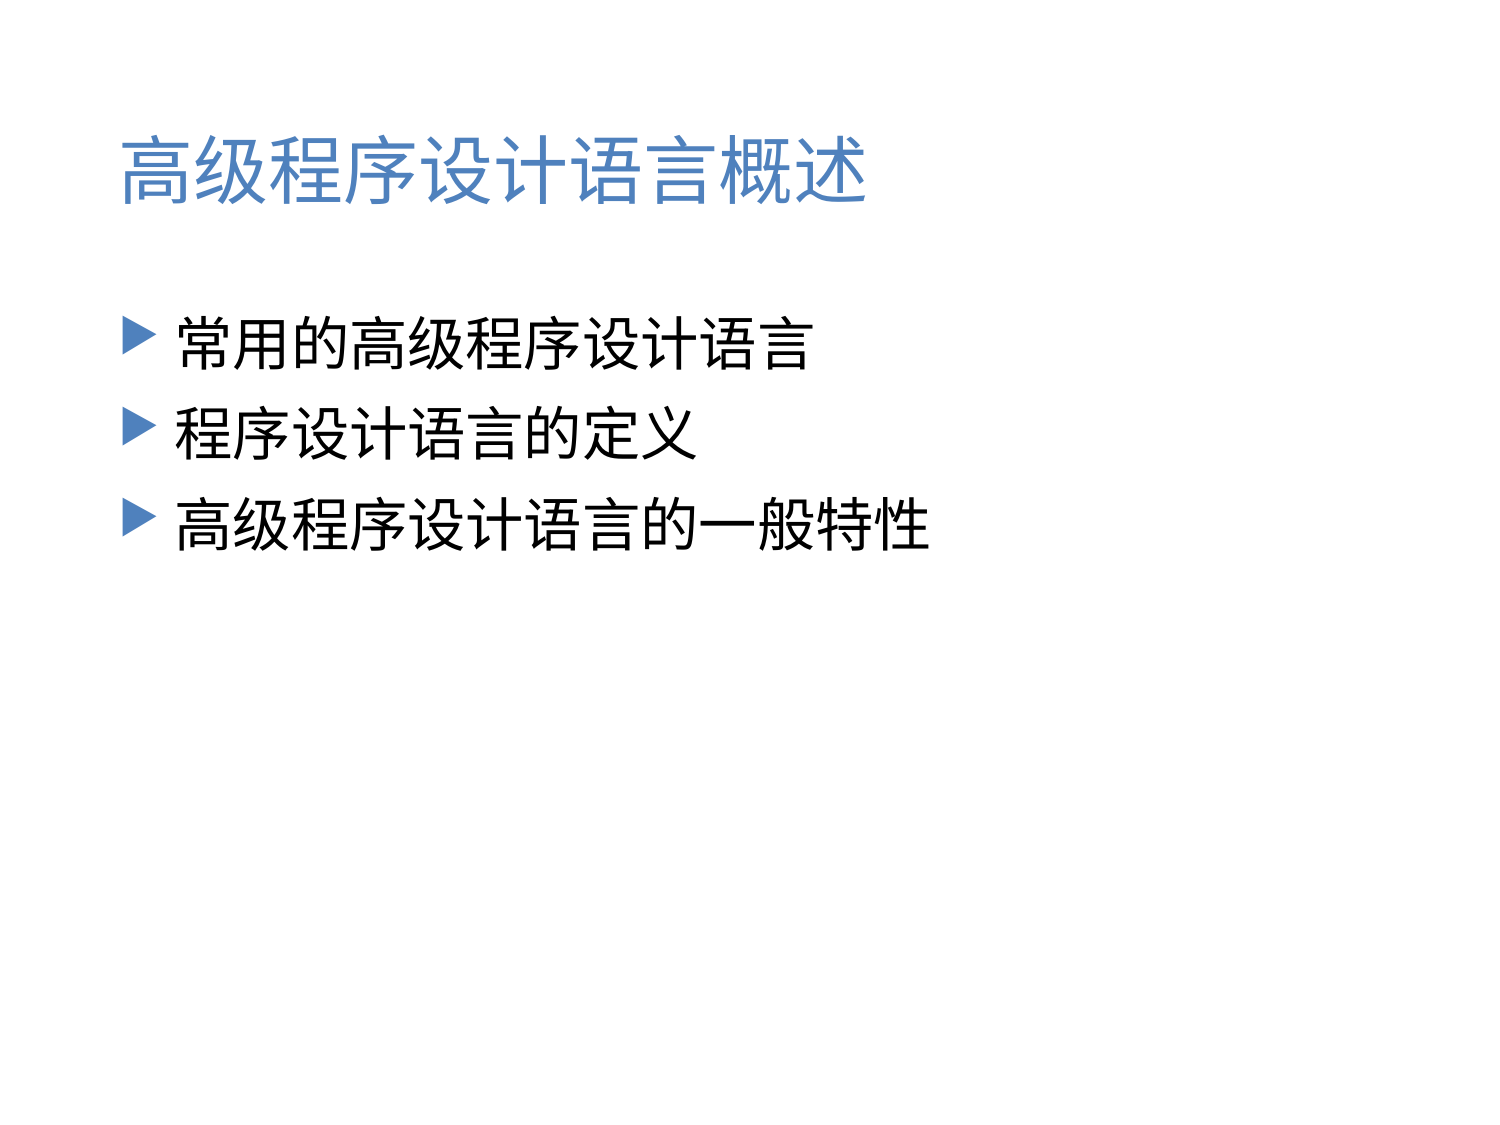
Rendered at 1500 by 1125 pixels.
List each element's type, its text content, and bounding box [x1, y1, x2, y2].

title 高级程序设计语言概述 [103, 59, 1398, 277]
list 常用的高级程序设计语言 程序设计语言的定义 高级程序设计语言的一般特性 [102, 298, 1399, 1015]
